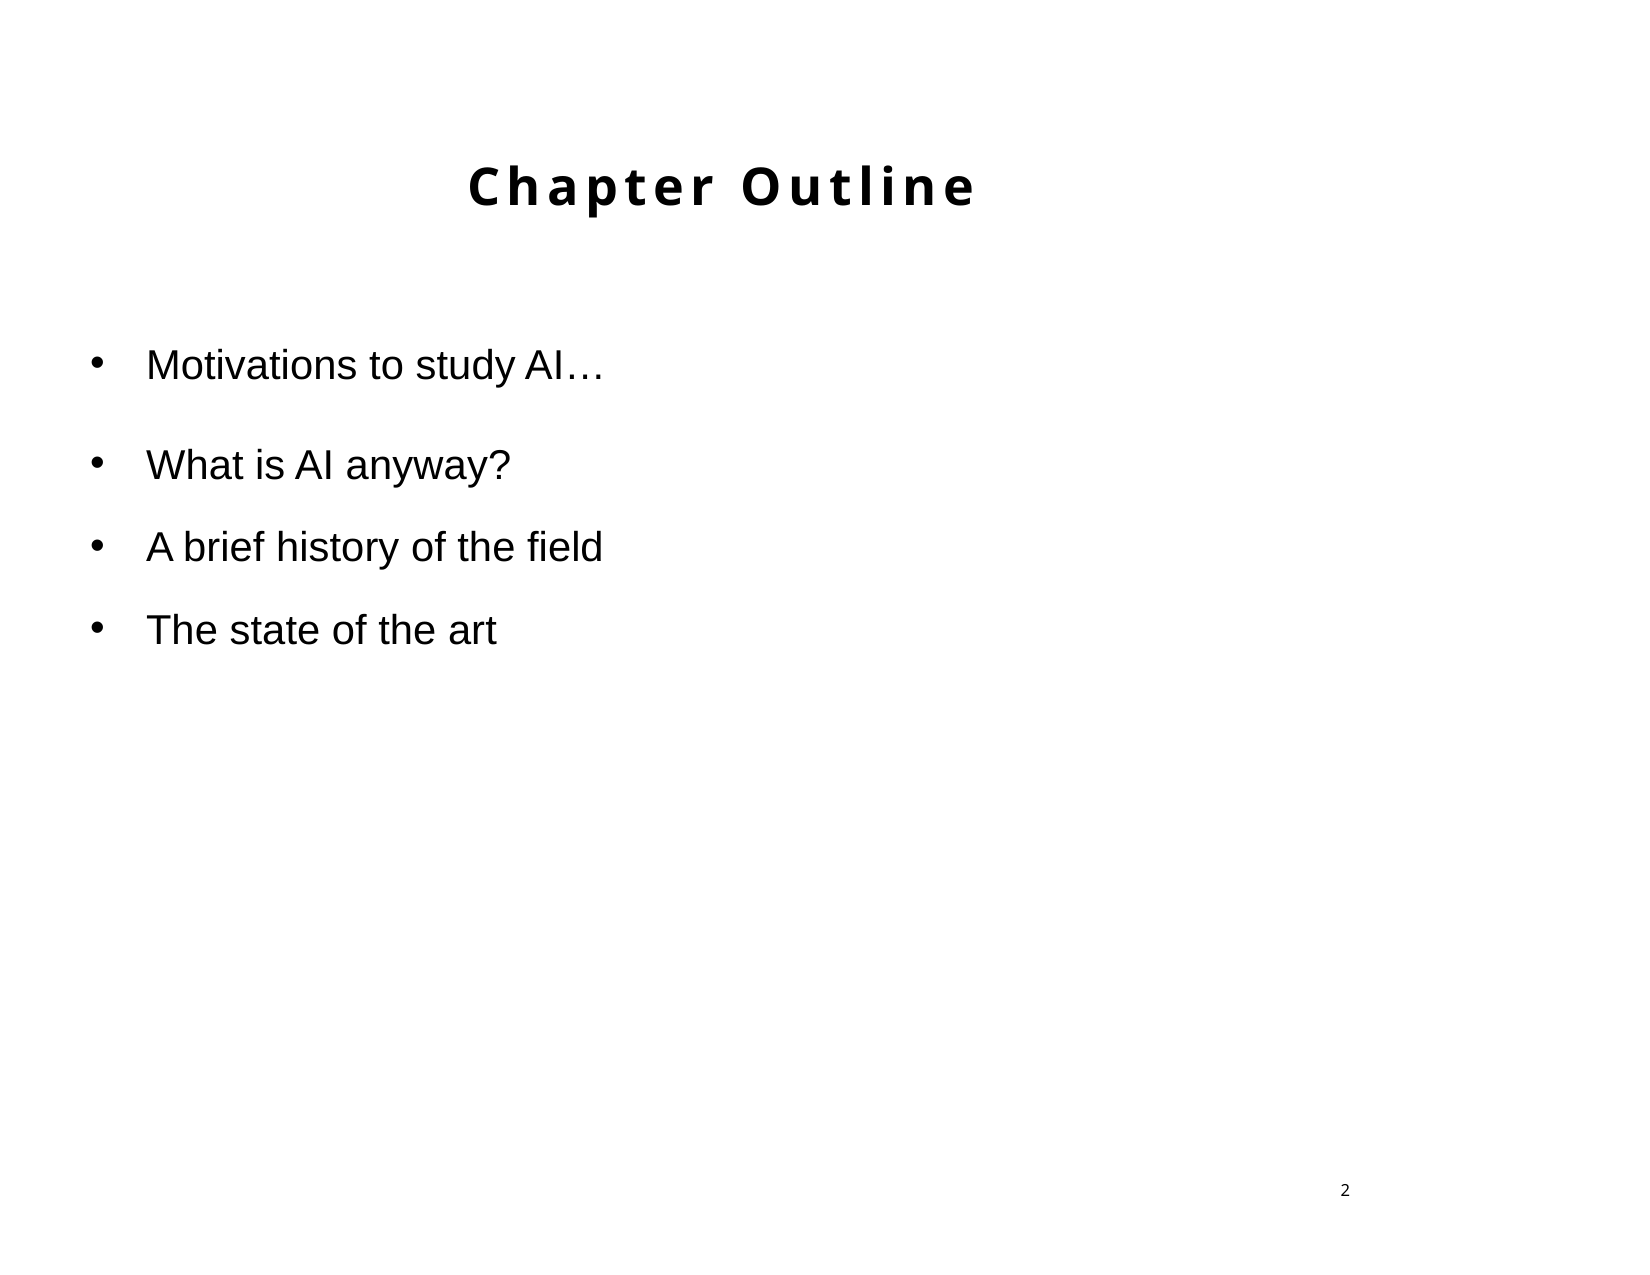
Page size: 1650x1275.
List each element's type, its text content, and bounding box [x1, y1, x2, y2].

text_box Motivations to study AI… What is AI anyway? A brief history of the field The state of the art [87, 337, 1031, 653]
text_box <number> [1336, 1183, 1363, 1275]
text_box Chapter Outline [87, 165, 1355, 379]
